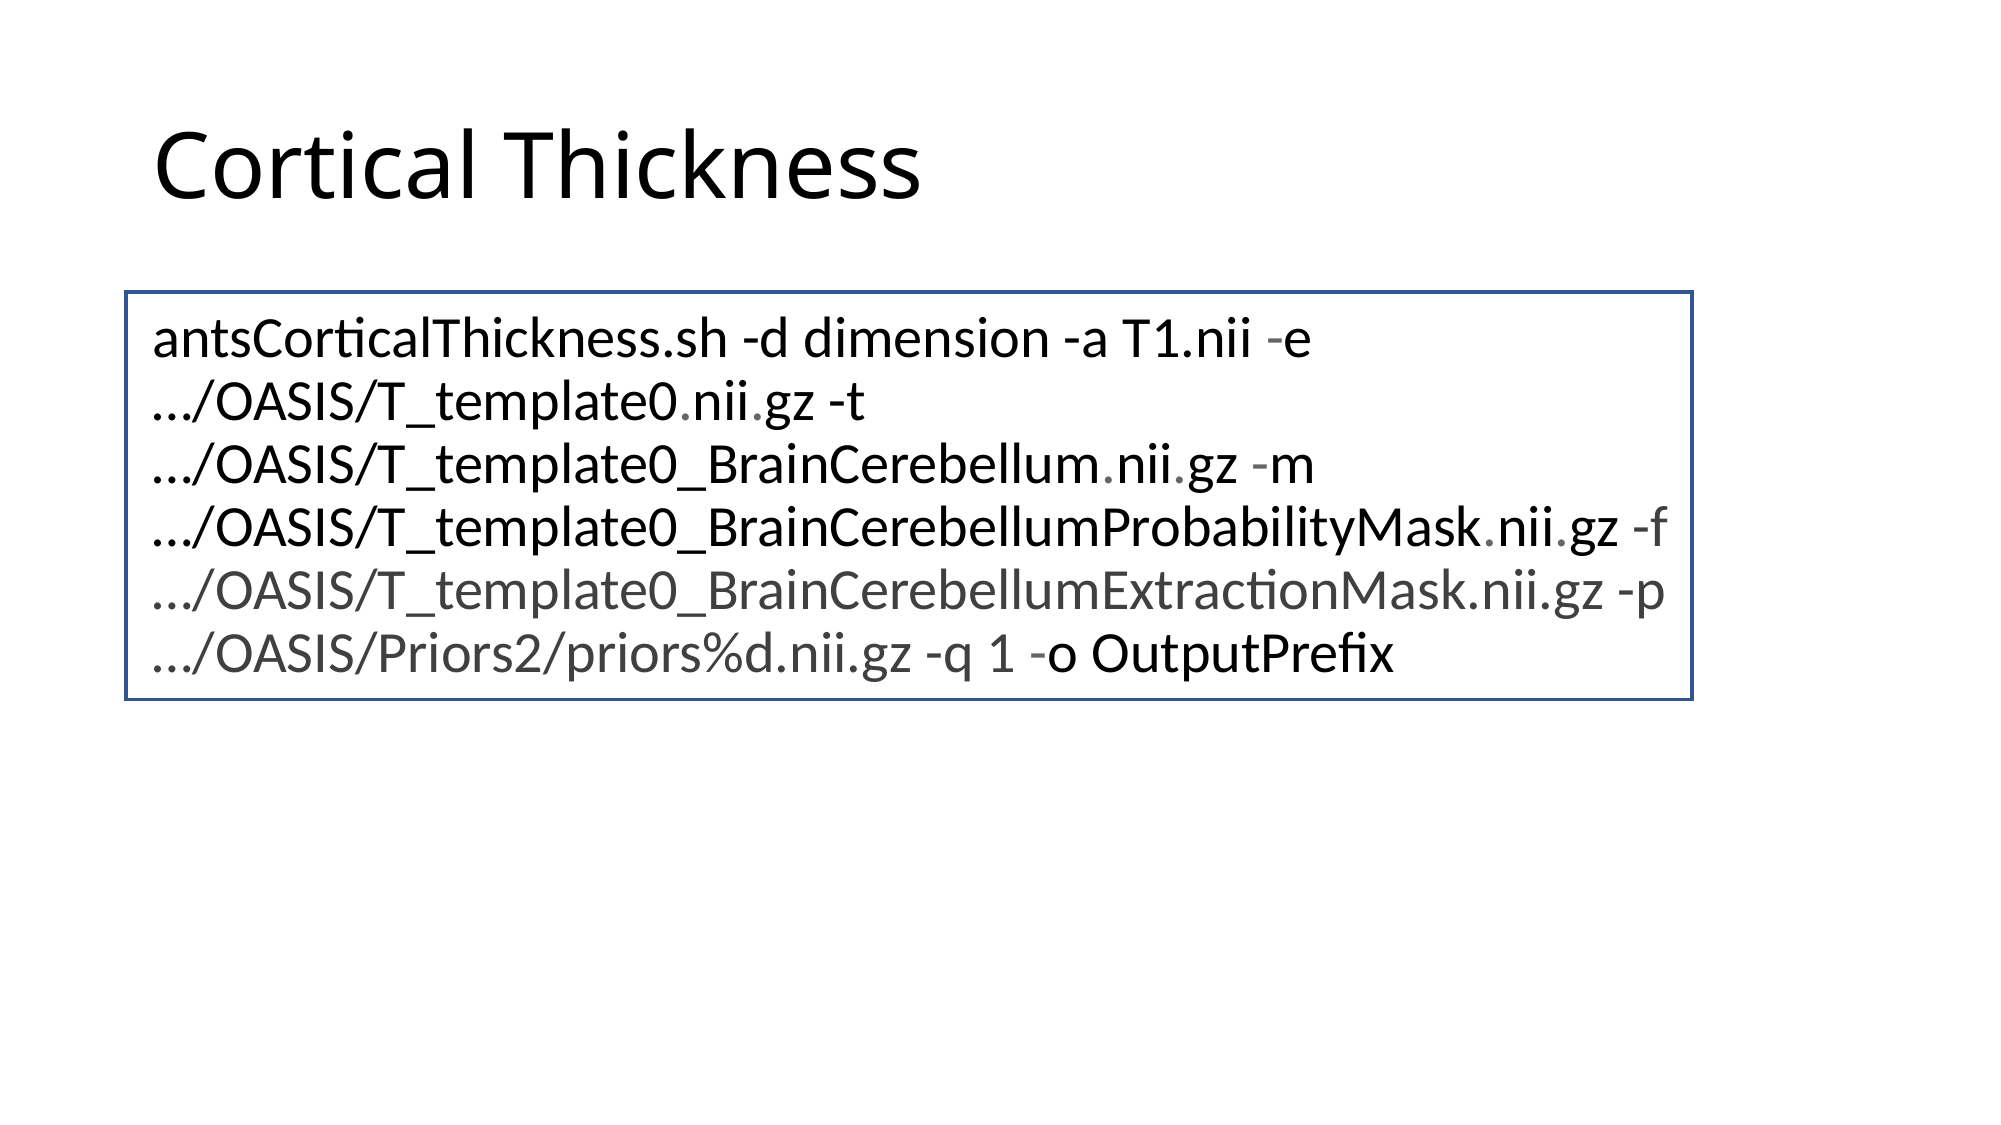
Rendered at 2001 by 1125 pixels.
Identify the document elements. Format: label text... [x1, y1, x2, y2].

text_box [125, 291, 1693, 701]
title Cortical Thickness [137, 59, 1863, 278]
list antsCorticalThickness.sh -d dimension -a T1.nii -e …/OASIS/T_template0.nii.gz -t …/OASIS/T_template0_BrainCerebellum.nii.gz -m …/OASIS/T_template0_BrainCerebellumProbabilityMask.nii.gz -f …/OASIS/T_template0_BrainCerebellumExtractionMask.nii.gz -p …/OASIS/Priors2/priors%d.nii.gz -q 1 -o OutputPrefix [137, 299, 1861, 1014]
